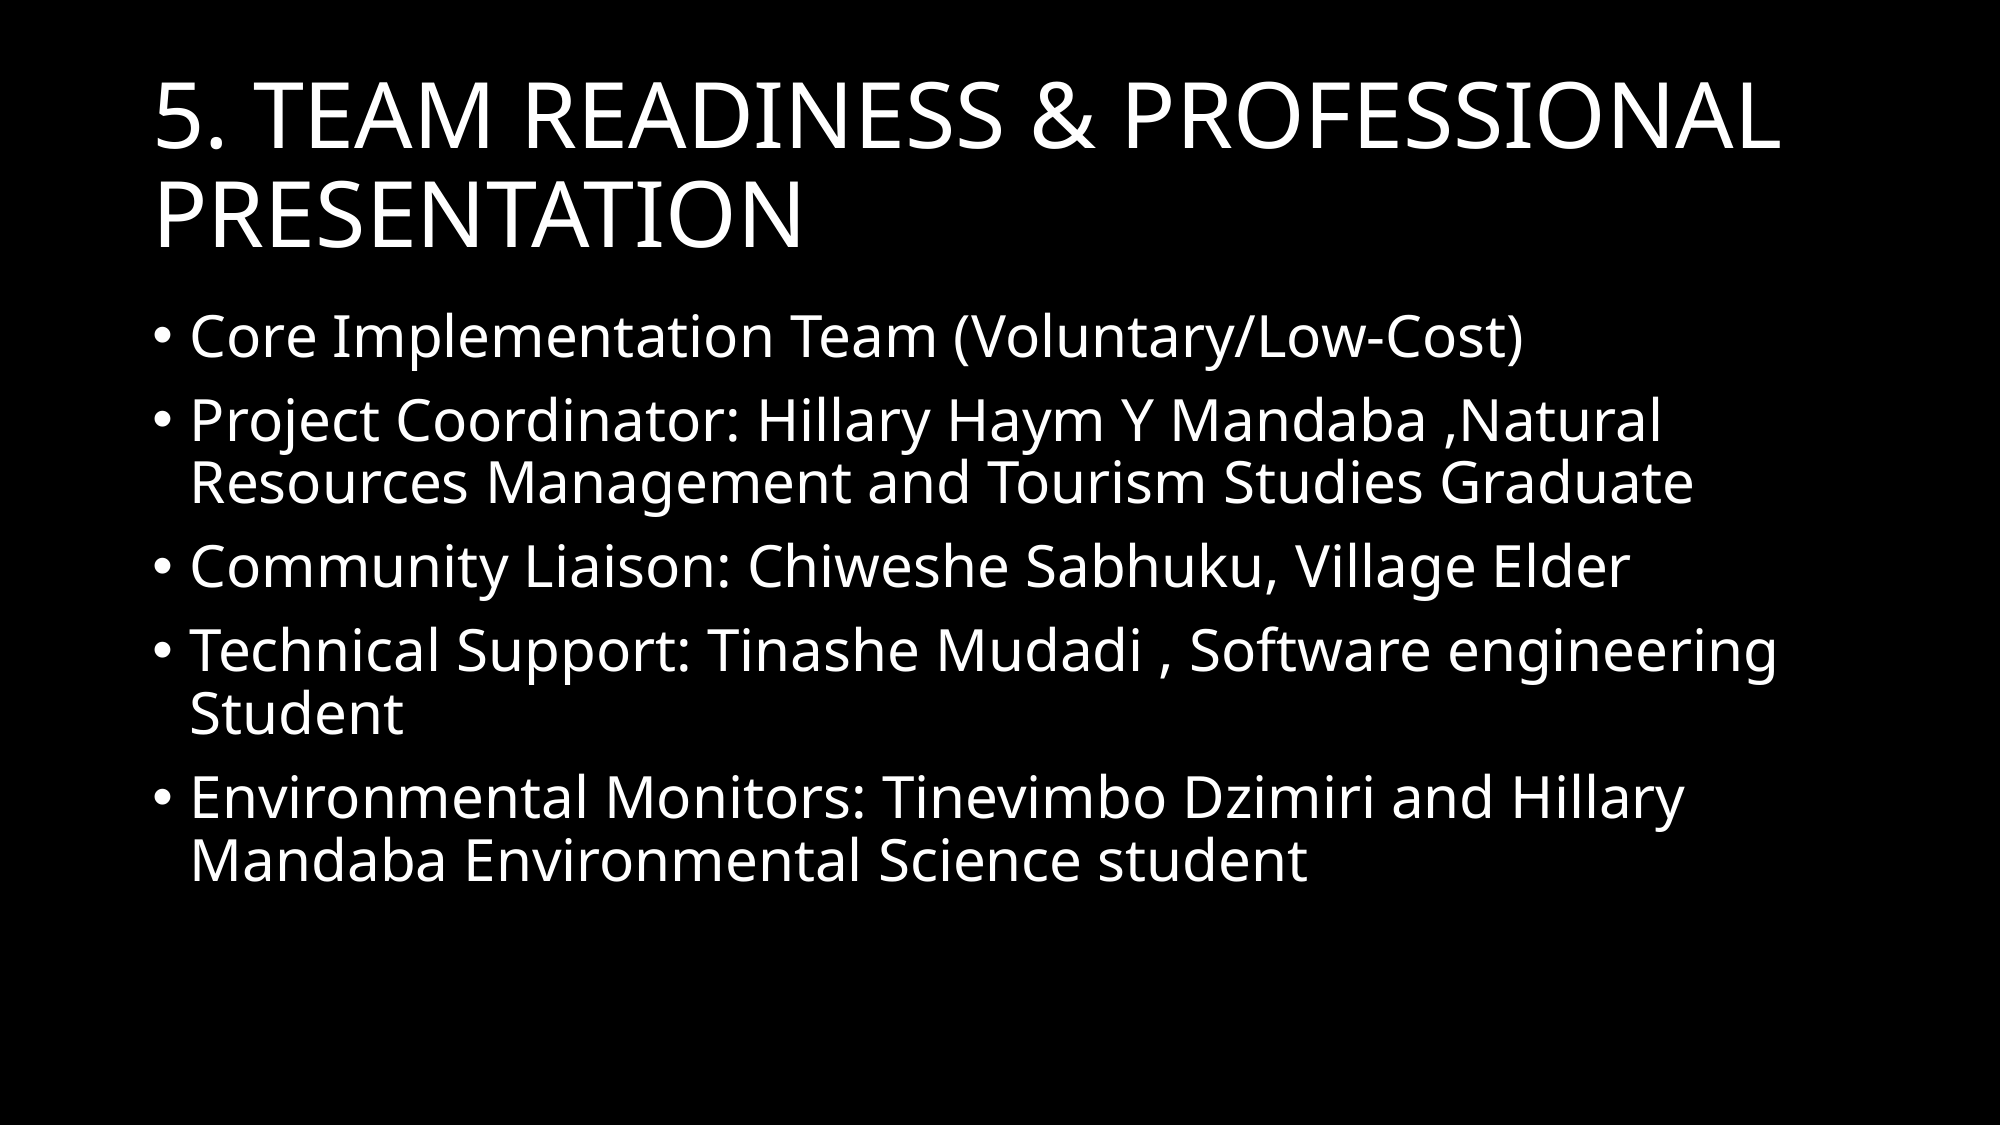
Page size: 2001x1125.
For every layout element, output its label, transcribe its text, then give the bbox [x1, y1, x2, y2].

title 5. TEAM READINESS & PROFESSIONAL PRESENTATION [137, 59, 1863, 278]
list Core Implementation Team (Voluntary/Low-Cost) Project Coordinator: Hillary Haym Y Mandaba ,Natural Resources Management and Tourism Studies Graduate Community Liaison: Chiweshe Sabhuku, Village Elder Technical Support: Tinashe Mudadi , Software engineering Student Environmental Monitors: Tinevimbo Dzimiri and Hillary Mandaba Environmental Science student [137, 299, 1863, 1014]
